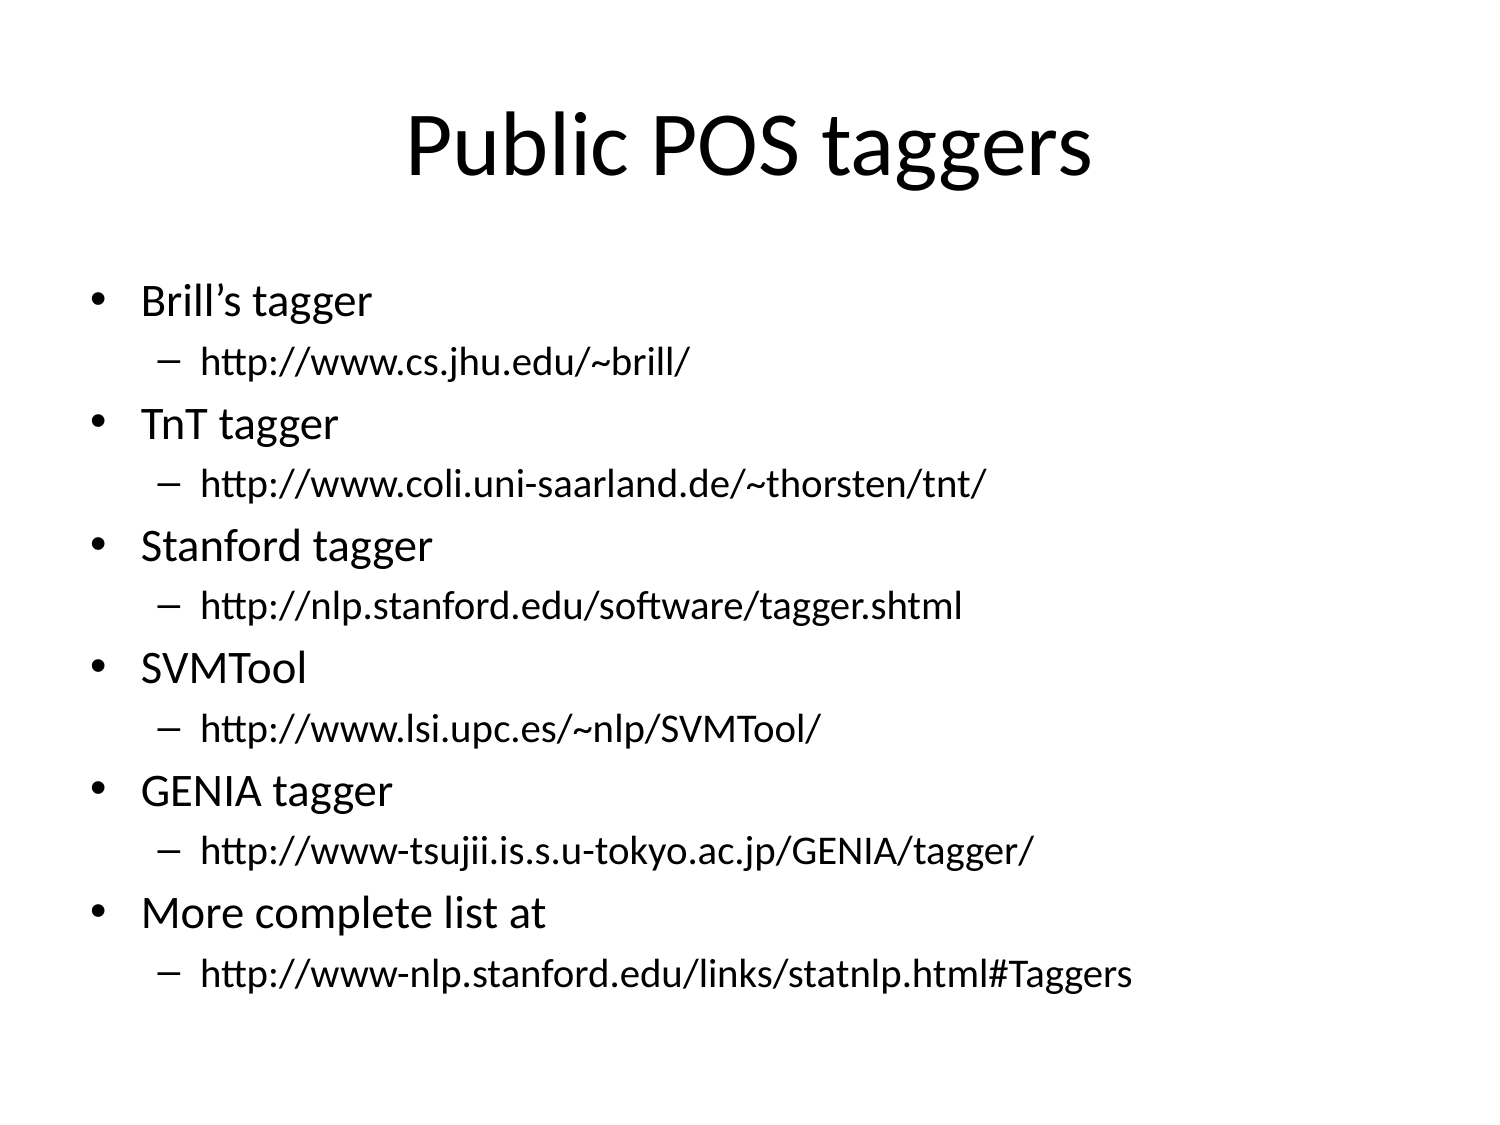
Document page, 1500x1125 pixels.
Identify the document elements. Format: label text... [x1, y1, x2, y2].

list Brill’s tagger http://www.cs.jhu.edu/~brill/ TnT tagger http://www.coli.uni-saarland.de/~thorsten/tnt/ Stanford tagger http://nlp.stanford.edu/software/tagger.shtml SVMTool http://www.lsi.upc.es/~nlp/SVMTool/ GENIA tagger http://www-tsujii.is.s.u-tokyo.ac.jp/GENIA/tagger/ More complete list at http://www-nlp.stanford.edu/links/statnlp.html#Taggers [75, 262, 1425, 1005]
title Public POS taggers [75, 45, 1425, 233]
